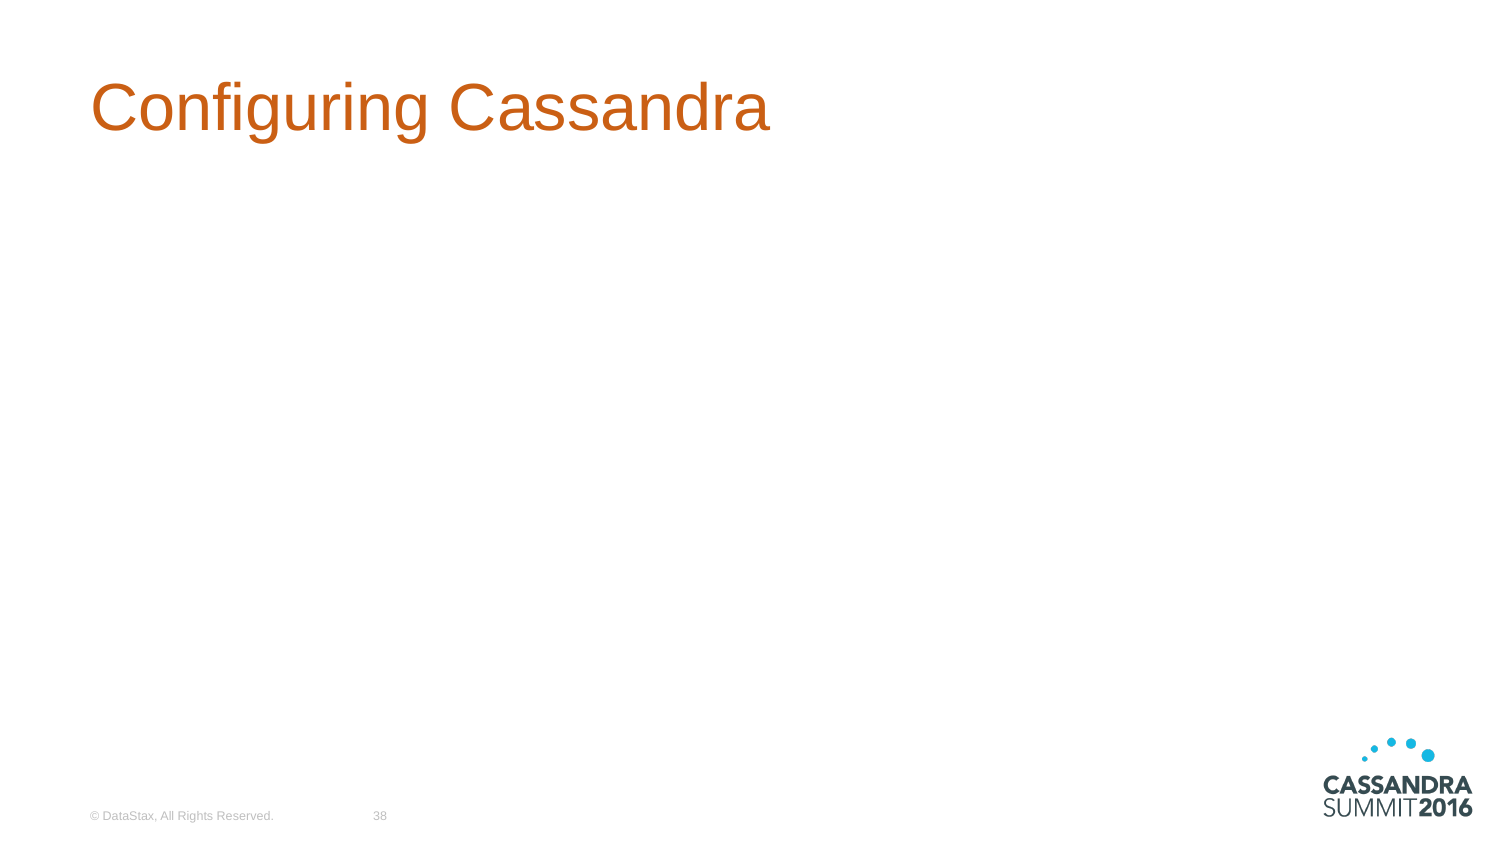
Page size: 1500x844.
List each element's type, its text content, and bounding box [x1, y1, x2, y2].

title Configuring Cassandra [75, 33, 1425, 175]
footer © DataStax, All Rights Reserved. [75, 793, 337, 839]
slide_number ‹#› [346, 793, 414, 839]
picture [1320, 734, 1475, 819]
